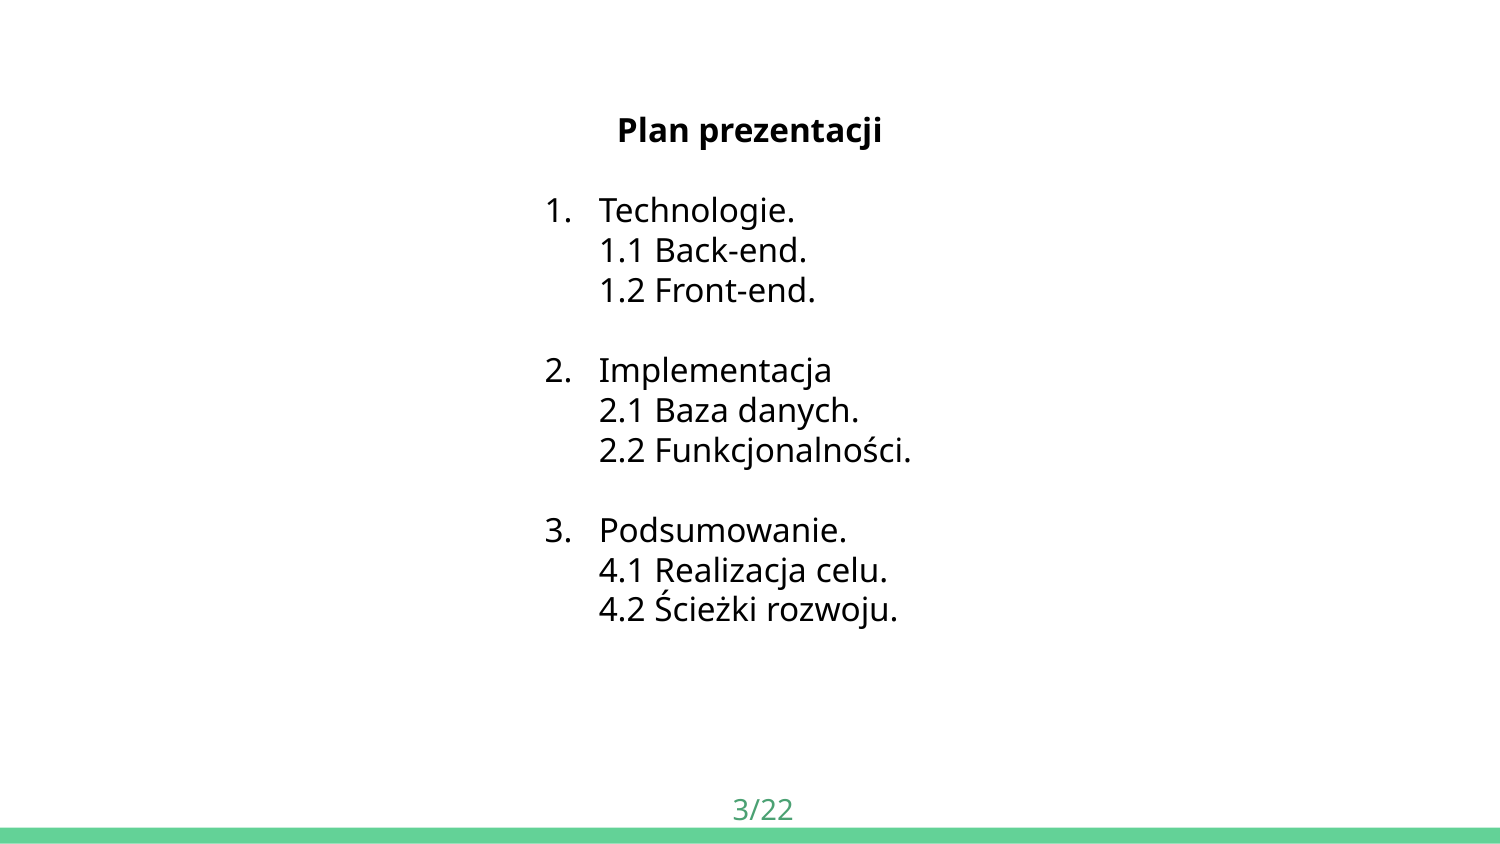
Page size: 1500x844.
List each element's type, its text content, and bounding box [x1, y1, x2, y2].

text_box 3/22 [692, 776, 835, 823]
text_box Plan prezentacji Technologie. 1.1 Back-end. 1.2 Front-end. Implementacja 2.1 Baza danych. 2.2 Funkcjonalności. Podsumowanie. 4.1 Realizacja celu. 4.2 Ścieżki rozwoju. [508, 94, 992, 644]
